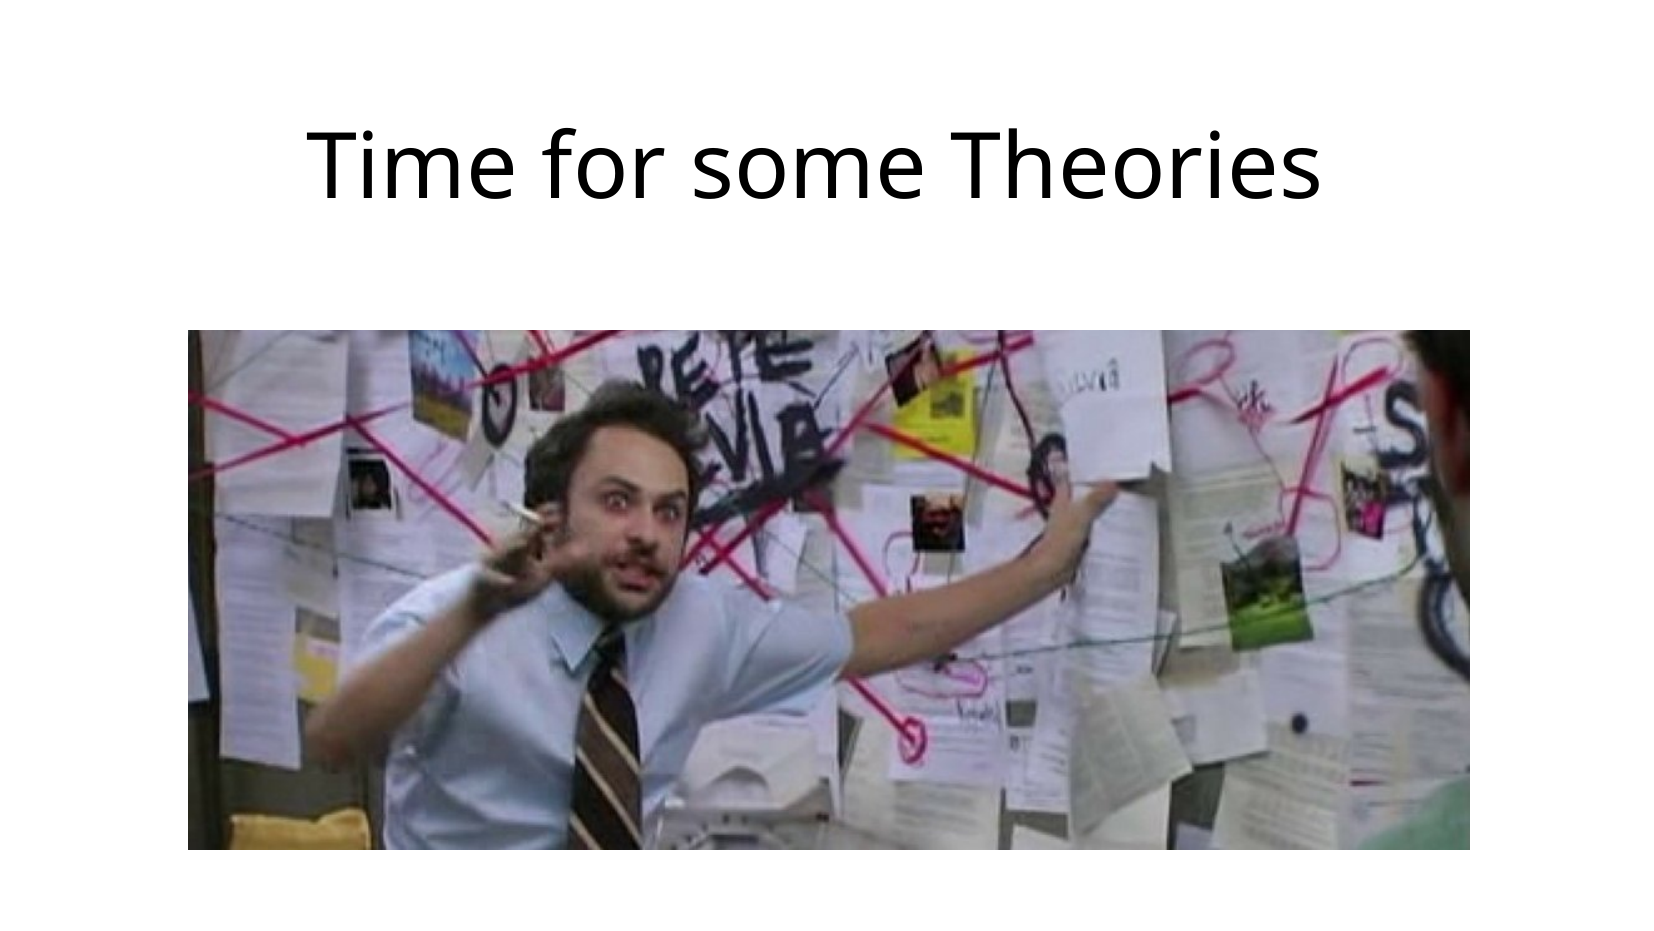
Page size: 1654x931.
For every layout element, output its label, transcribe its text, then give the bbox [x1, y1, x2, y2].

text_box Time for some Theories [70, 83, 1559, 240]
picture [188, 330, 1471, 851]
